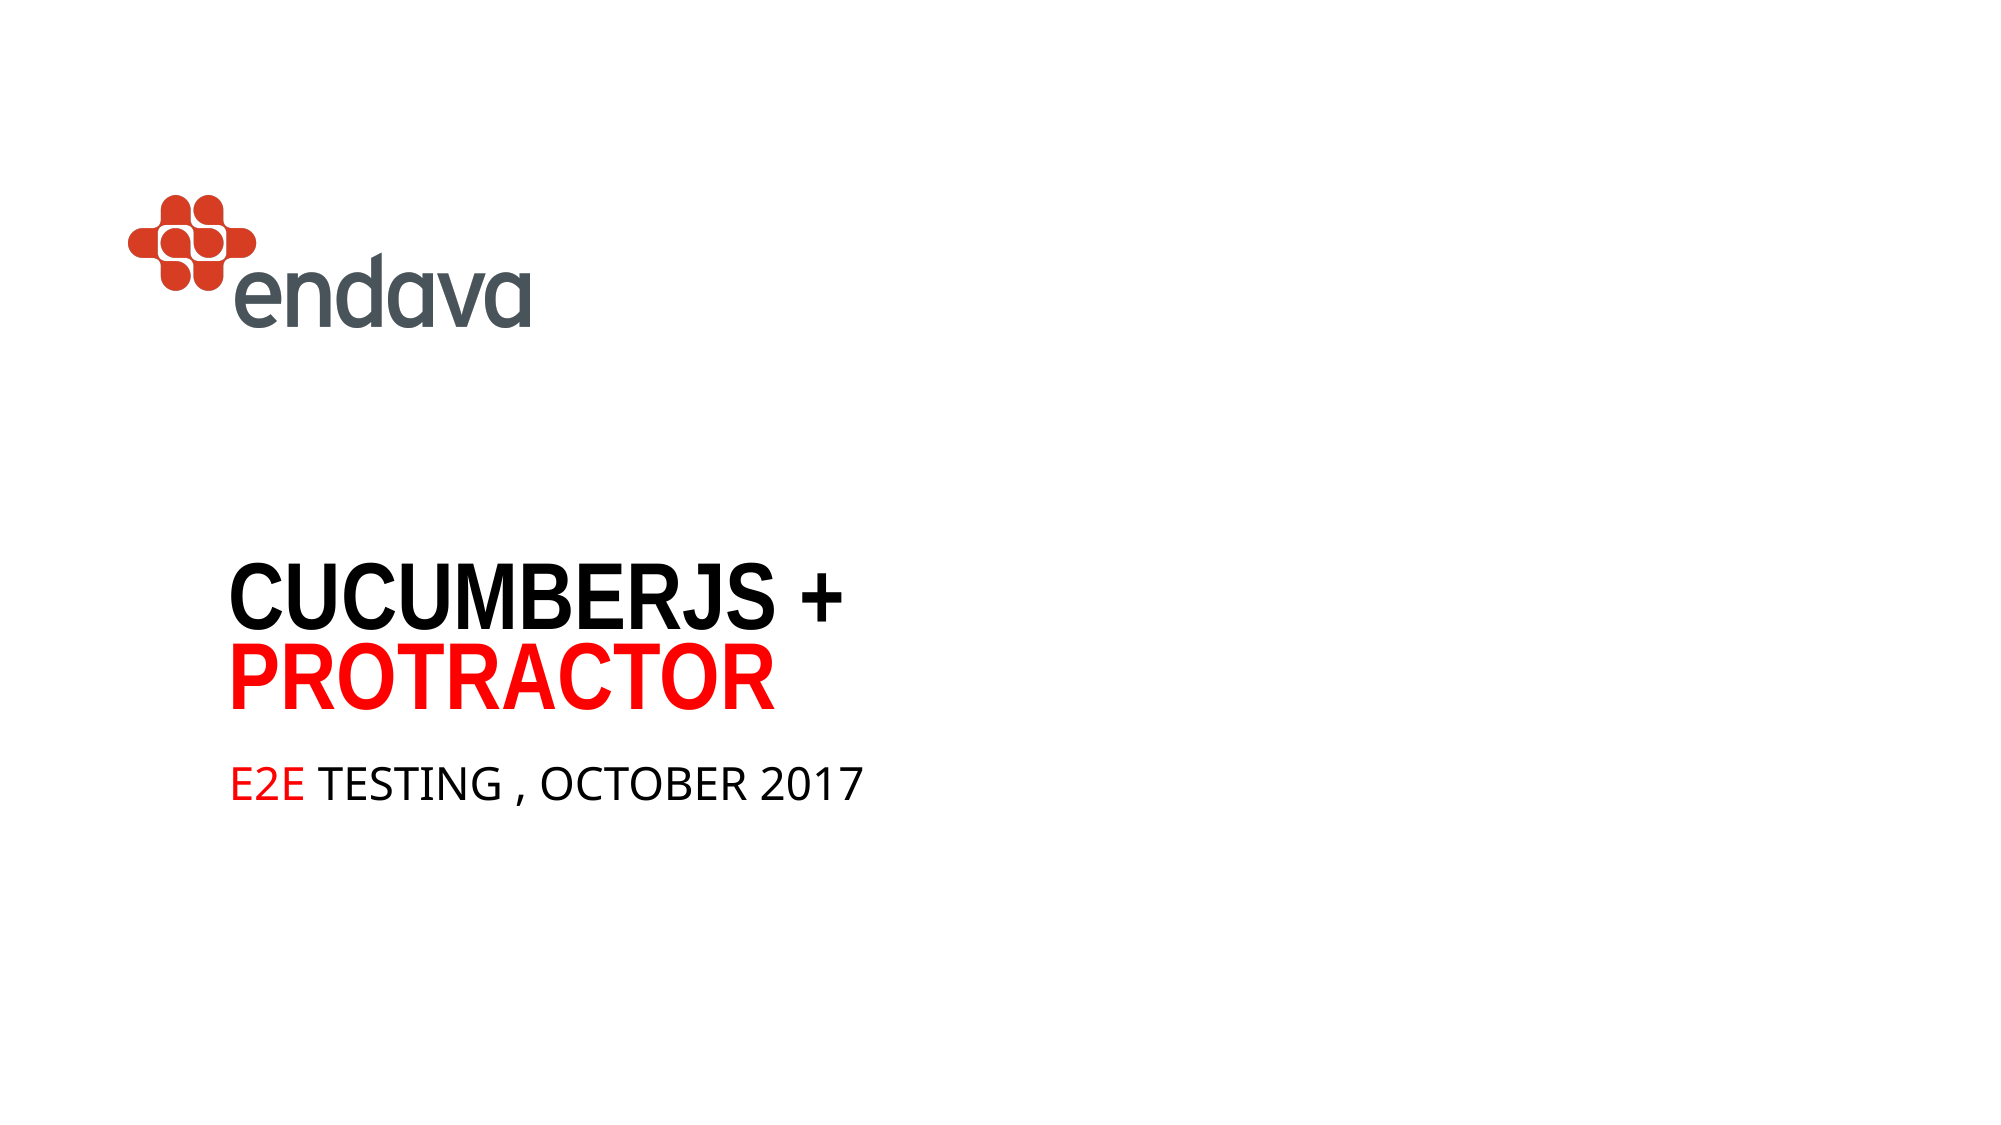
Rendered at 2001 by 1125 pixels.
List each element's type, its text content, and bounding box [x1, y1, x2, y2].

title Cucumberjs + protractor [228, 558, 1419, 733]
list E2E testing , October 2017 [228, 753, 1419, 925]
picture [128, 195, 530, 328]
